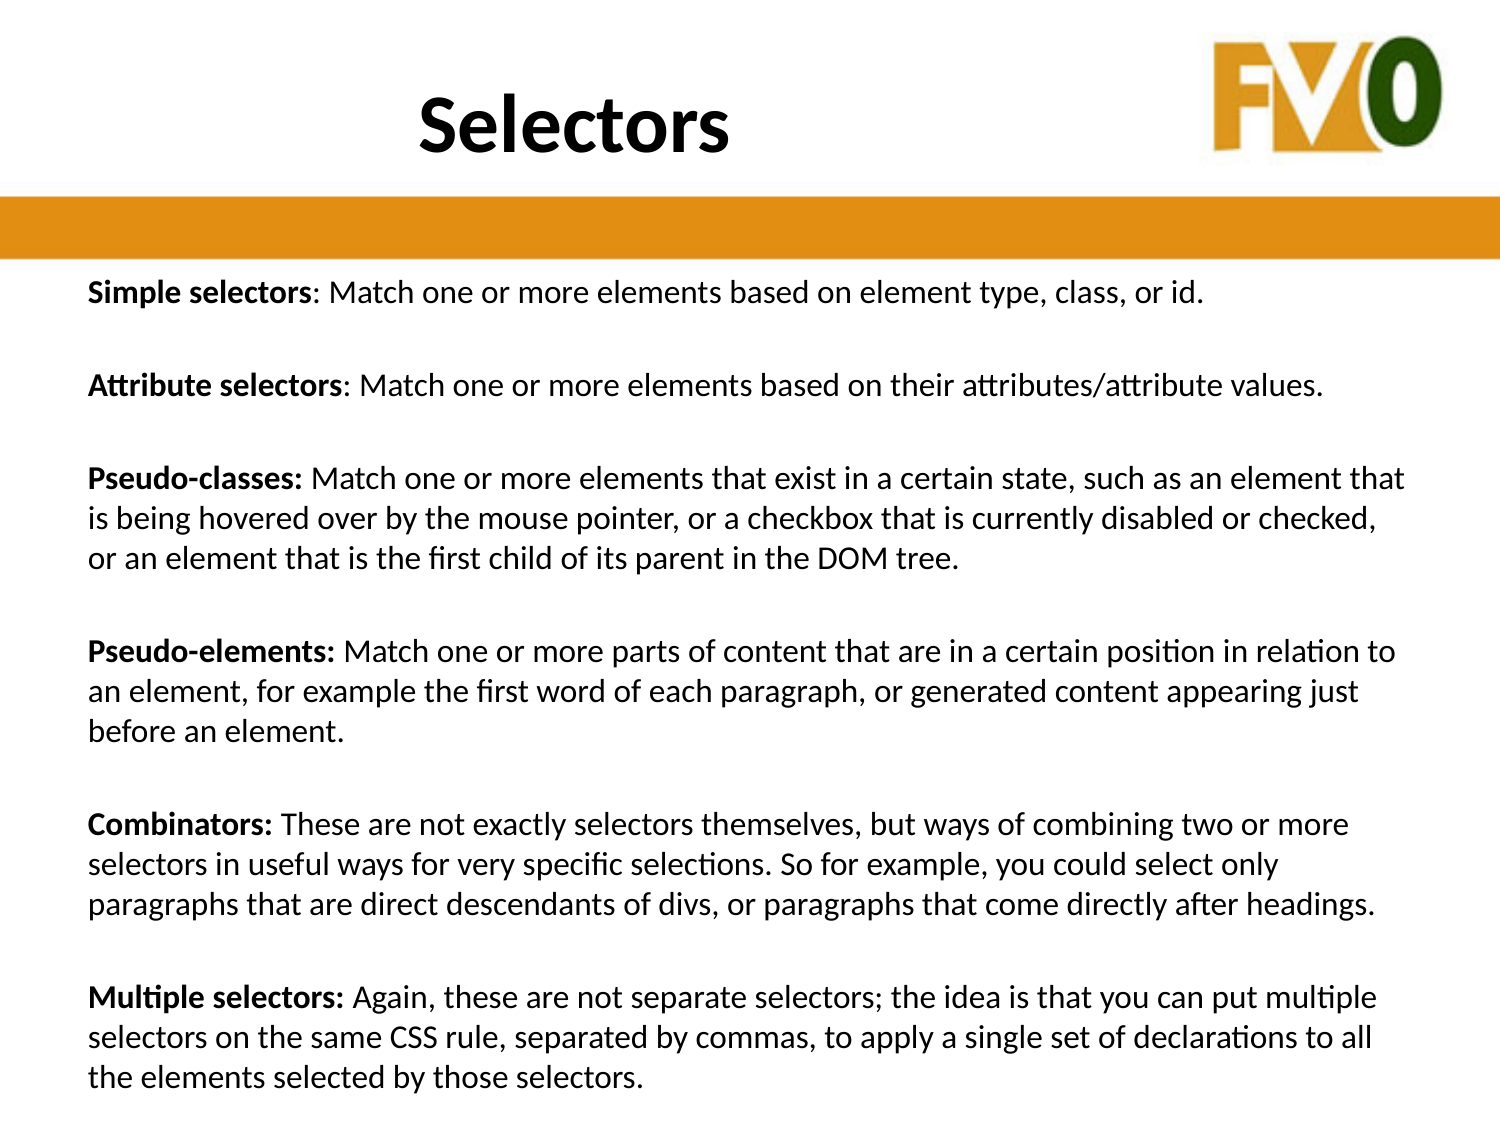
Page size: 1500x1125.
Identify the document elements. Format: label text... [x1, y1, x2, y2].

list Simple selectors: Match one or more elements based on element type, class, or id. Attribute selectors: Match one or more elements based on their attributes/attribute values. Pseudo-classes: Match one or more elements that exist in a certain state, such as an element that is being hovered over by the mouse pointer, or a checkbox that is currently disabled or checked, or an element that is the first child of its parent in the DOM tree. Pseudo-elements: Match one or more parts of content that are in a certain position in relation to an element, for example the first word of each paragraph, or generated content appearing just before an element. Combinators: These are not exactly selectors themselves, but ways of combining two or more selectors in useful ways for very specific selections. So for example, you could select only paragraphs that are direct descendants of divs, or paragraphs that come directly after headings. Multiple selectors: Again, these are not separate selectors; the idea is that you can put multiple selectors on the same CSS rule, separated by commas, to apply a single set of declarations to all the elements selected by those selectors. [72, 262, 1423, 1125]
title Selectors [0, 24, 1250, 213]
picture [0, 0, 1500, 1125]
